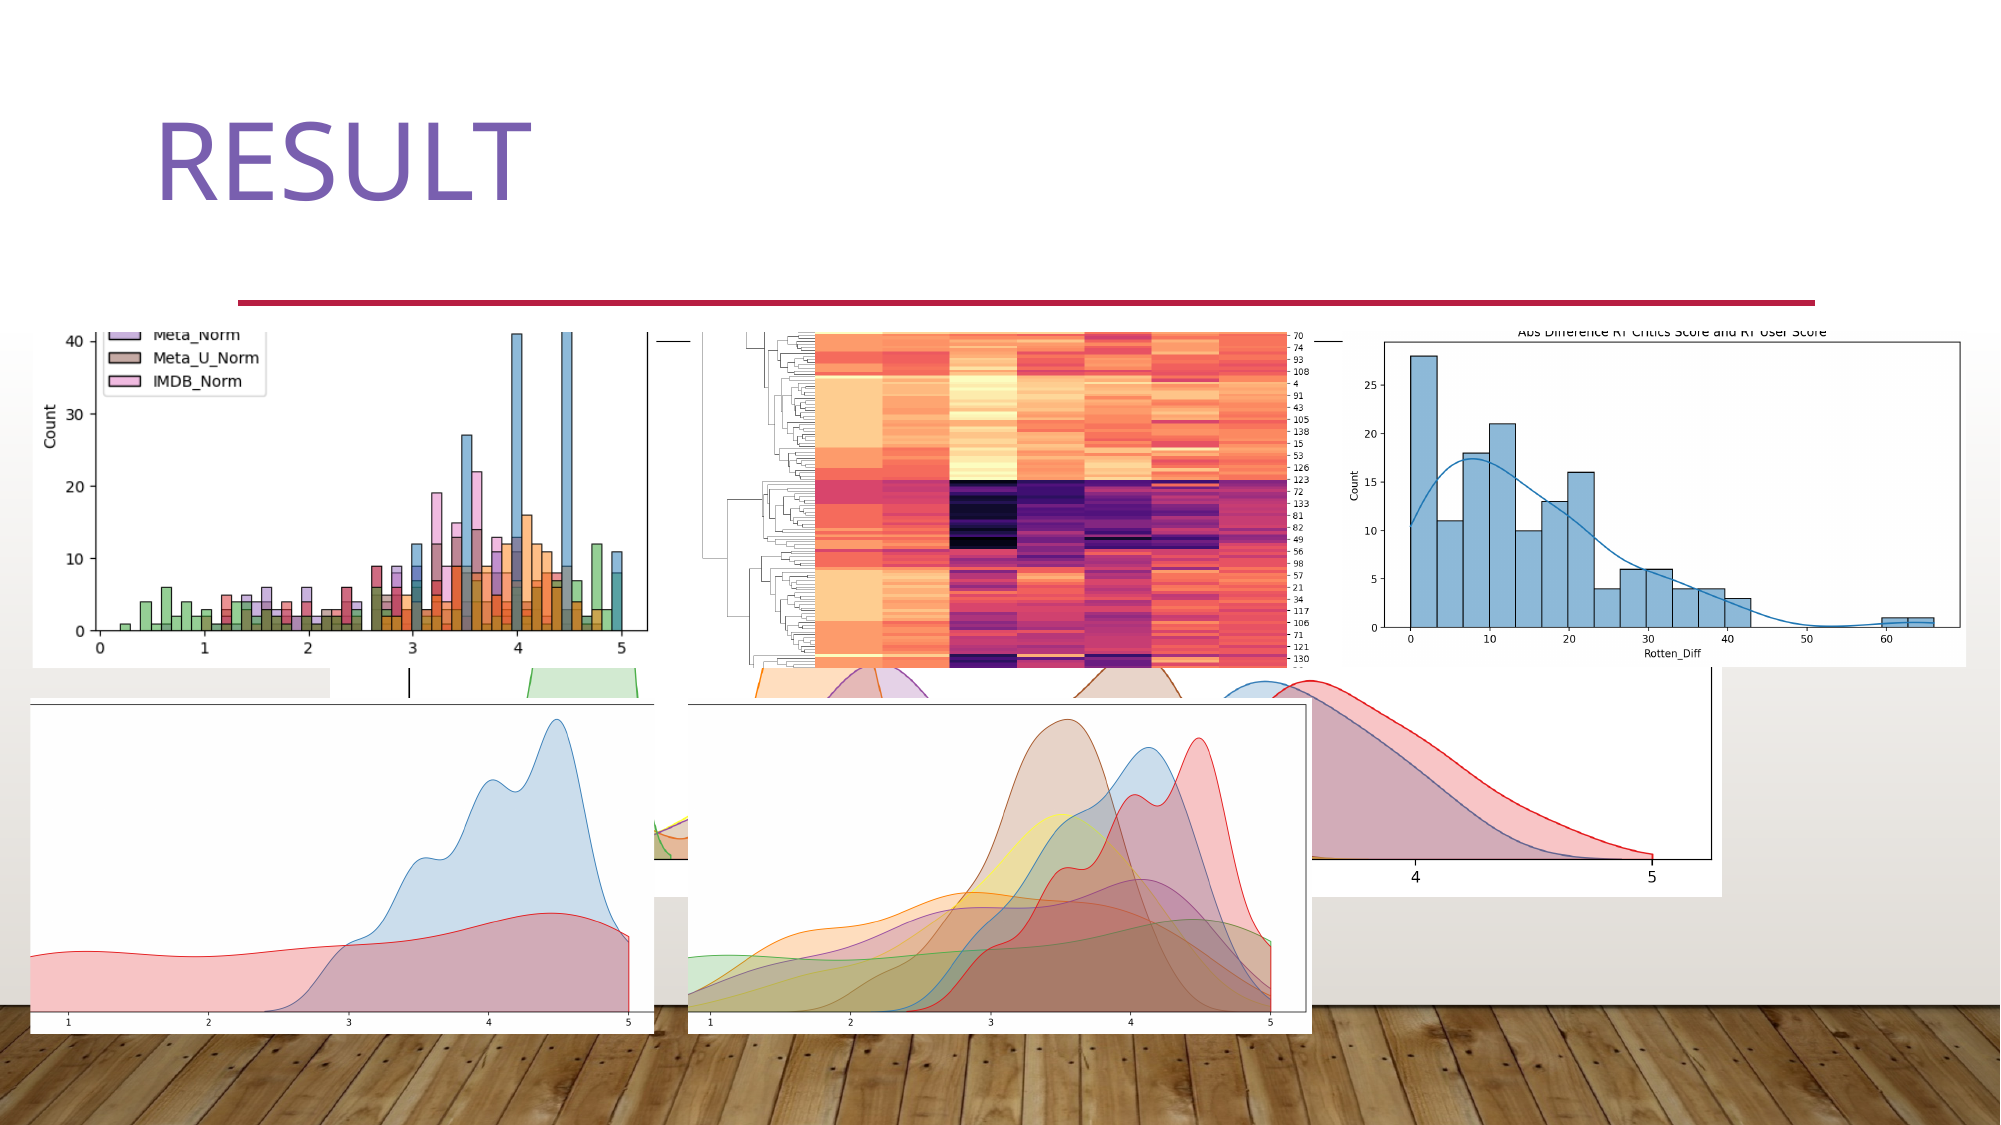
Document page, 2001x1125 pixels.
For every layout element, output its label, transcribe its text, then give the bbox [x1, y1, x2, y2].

picture [690, 332, 1315, 669]
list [330, 330, 1722, 897]
picture [0, 698, 2000, 1125]
title RESULT [137, 29, 1863, 302]
picture [32, 332, 657, 669]
picture [1342, 331, 1967, 667]
